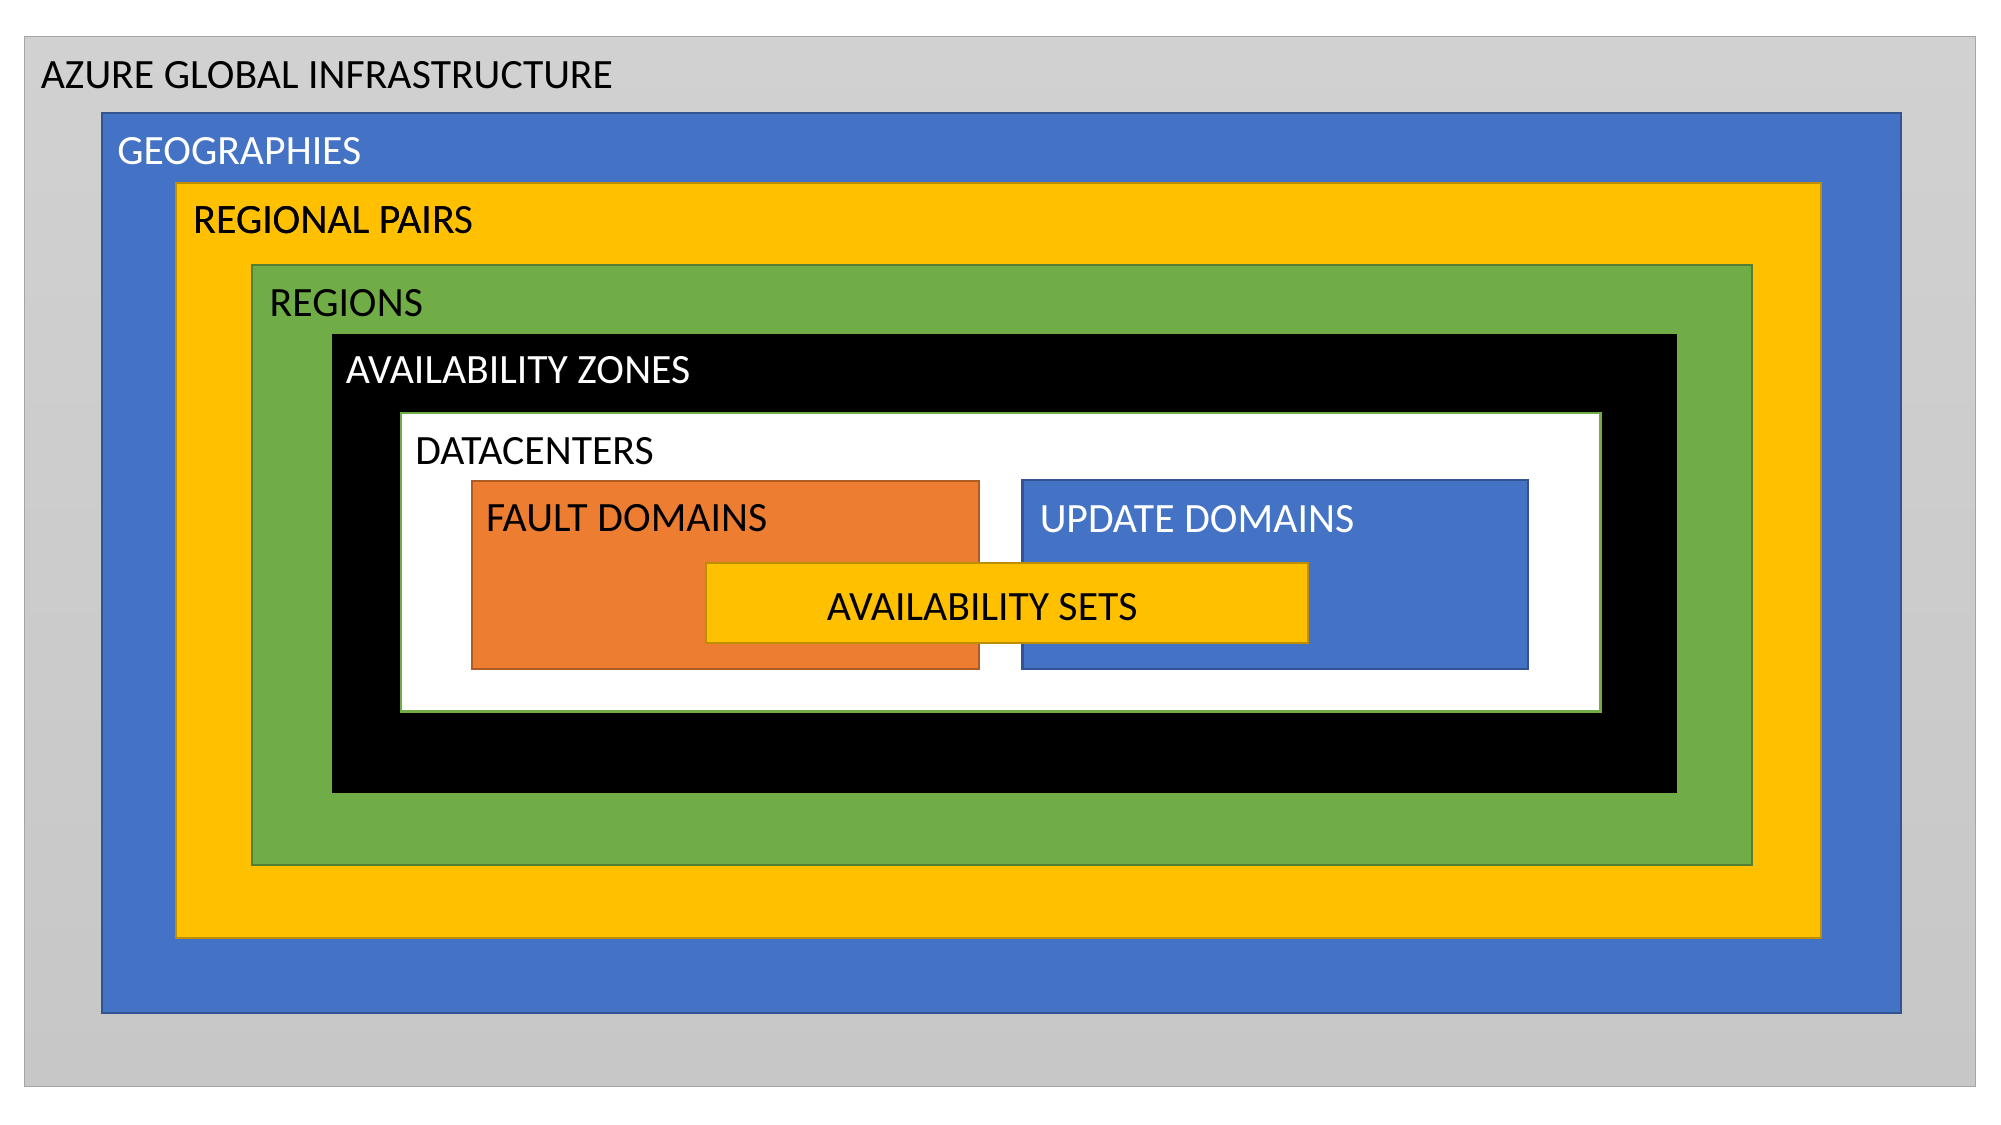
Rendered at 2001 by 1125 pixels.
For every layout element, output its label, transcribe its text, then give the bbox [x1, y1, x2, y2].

text_box UPDATE DOMAINS [1024, 483, 1374, 549]
text_box AVAILABILITY ZONES [331, 334, 707, 400]
text_box [101, 112, 1902, 1014]
text_box REGIONS [254, 267, 450, 333]
text_box FAULT DOMAINS [471, 482, 789, 548]
text_box GEOGRAPHIES [102, 115, 383, 180]
text_box [1021, 479, 1529, 670]
text_box DATACENTERS [400, 415, 674, 480]
text_box [251, 264, 1753, 866]
text_box [400, 412, 1602, 713]
text_box REGIONAL PAIRS [178, 184, 494, 249]
text_box AVAILABILITY SETS [812, 571, 1173, 637]
text_box AZURE GLOBAL INFRASTRUCTURE [26, 39, 642, 104]
text_box [705, 562, 1309, 644]
text_box [175, 182, 1822, 939]
text_box [332, 334, 1677, 793]
text_box [471, 480, 980, 670]
text_box [24, 36, 1976, 1087]
